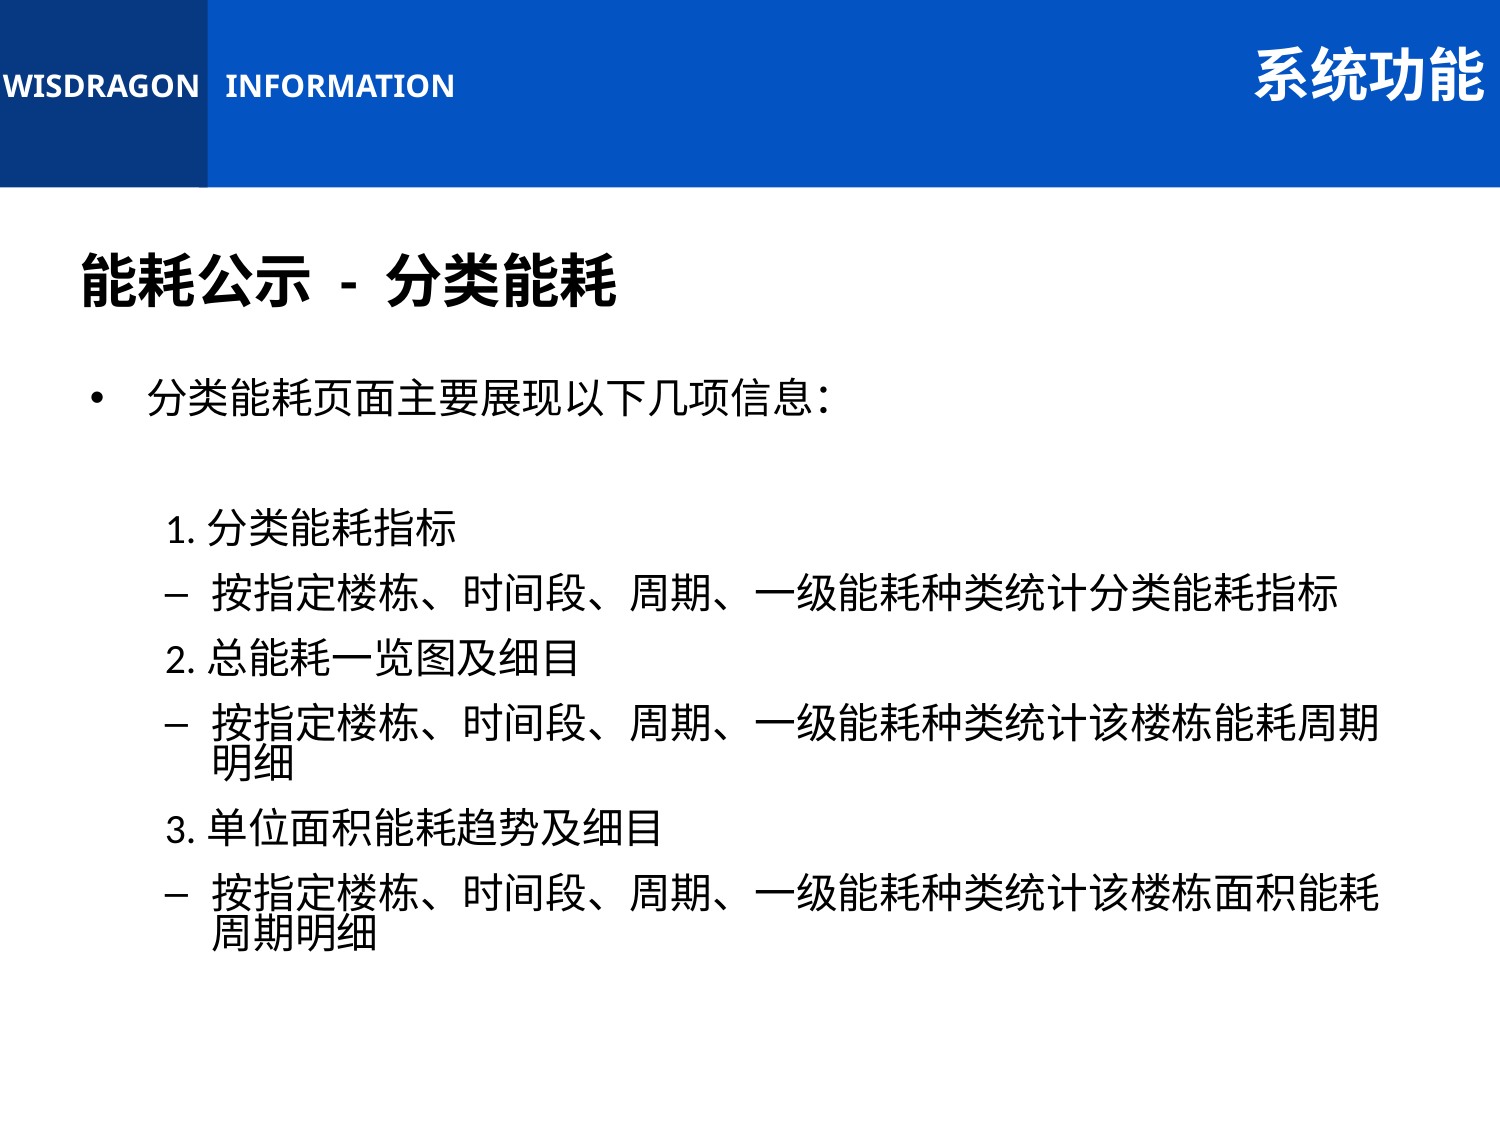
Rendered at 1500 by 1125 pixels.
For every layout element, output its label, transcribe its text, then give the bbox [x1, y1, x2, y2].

text_box 系统功能 [856, 31, 1500, 116]
list 分类能耗页面主要展现以下几项信息： 1.分类能耗指标 按指定楼栋、时间段、周期、一级能耗种类统计分类能耗指标 2.总能耗一览图及细目 按指定楼栋、时间段、周期、一级能耗种类统计该楼栋能耗周期明细 3.单位面积能耗趋势及细目 按指定楼栋、时间段、周期、一级能耗种类统计该楼栋面积能耗周期明细 [75, 374, 1425, 1117]
text_box 能耗公示 - 分类能耗 [64, 231, 1415, 326]
